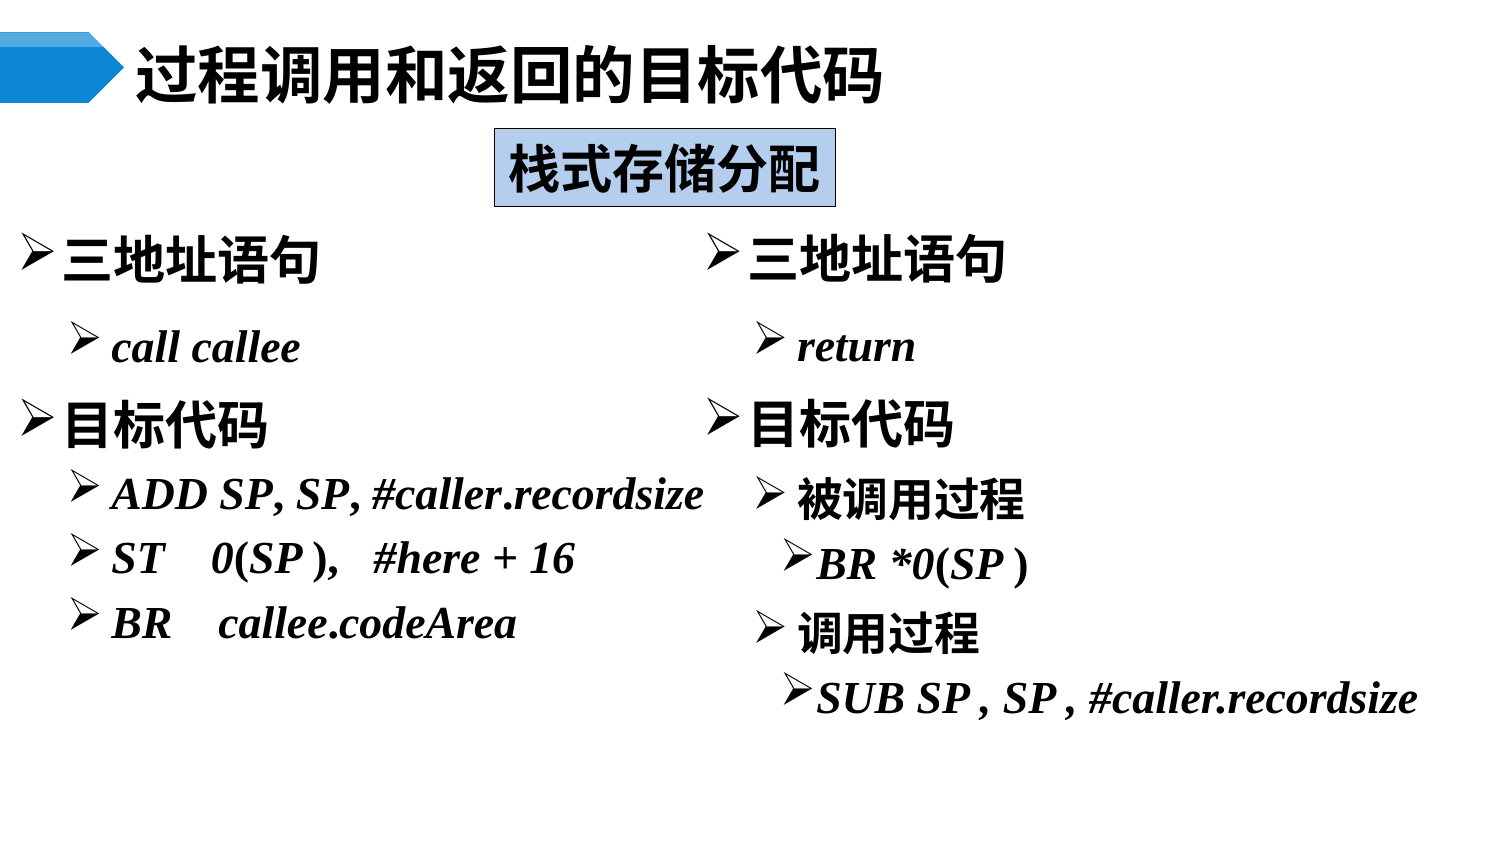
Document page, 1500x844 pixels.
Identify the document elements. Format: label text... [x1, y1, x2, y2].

list 三地址语句 call callee 目标代码 ADD SP, SP, #caller.recordsize ST 0(SP ), #here + 16 BR callee.codeArea [5, 210, 688, 741]
text_box 三地址语句 return 目标代码 被调用过程 BR *0(SP ) 调用过程 SUB SP , SP , #caller.recordsize [688, 208, 1483, 680]
title 过程调用和返回的目标代码 [123, 43, 1425, 103]
text_box [626, 680, 1500, 758]
text_box 栈式存储分配 [494, 128, 836, 207]
